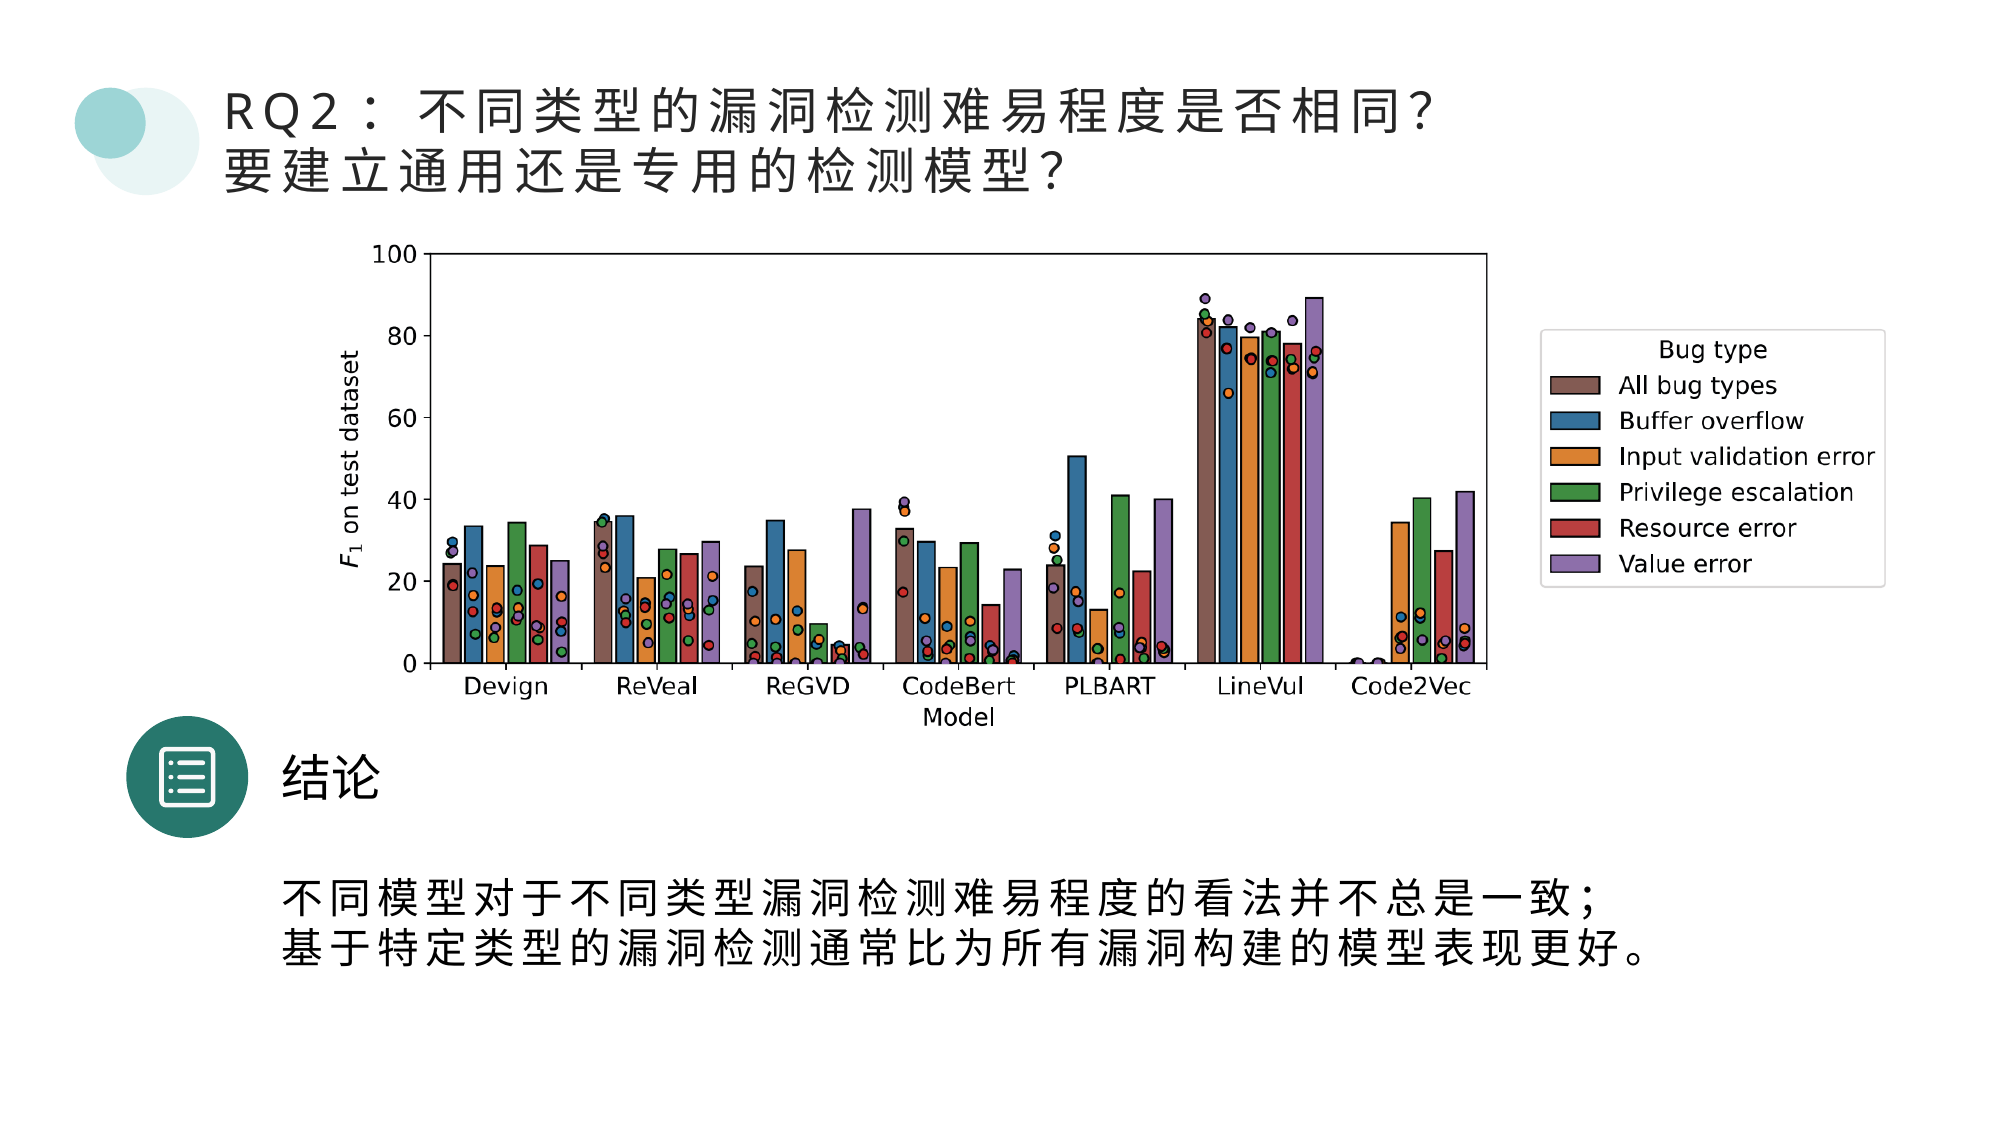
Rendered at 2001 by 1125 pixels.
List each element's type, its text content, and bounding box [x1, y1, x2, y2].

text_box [266, 739, 1849, 982]
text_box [126, 716, 249, 838]
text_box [74, 87, 200, 196]
text_box RQ2：不同类型的漏洞检测难易程度是否相同？ 要建立通用还是专用的检测模型？ [208, 72, 1690, 211]
picture [293, 210, 1937, 740]
